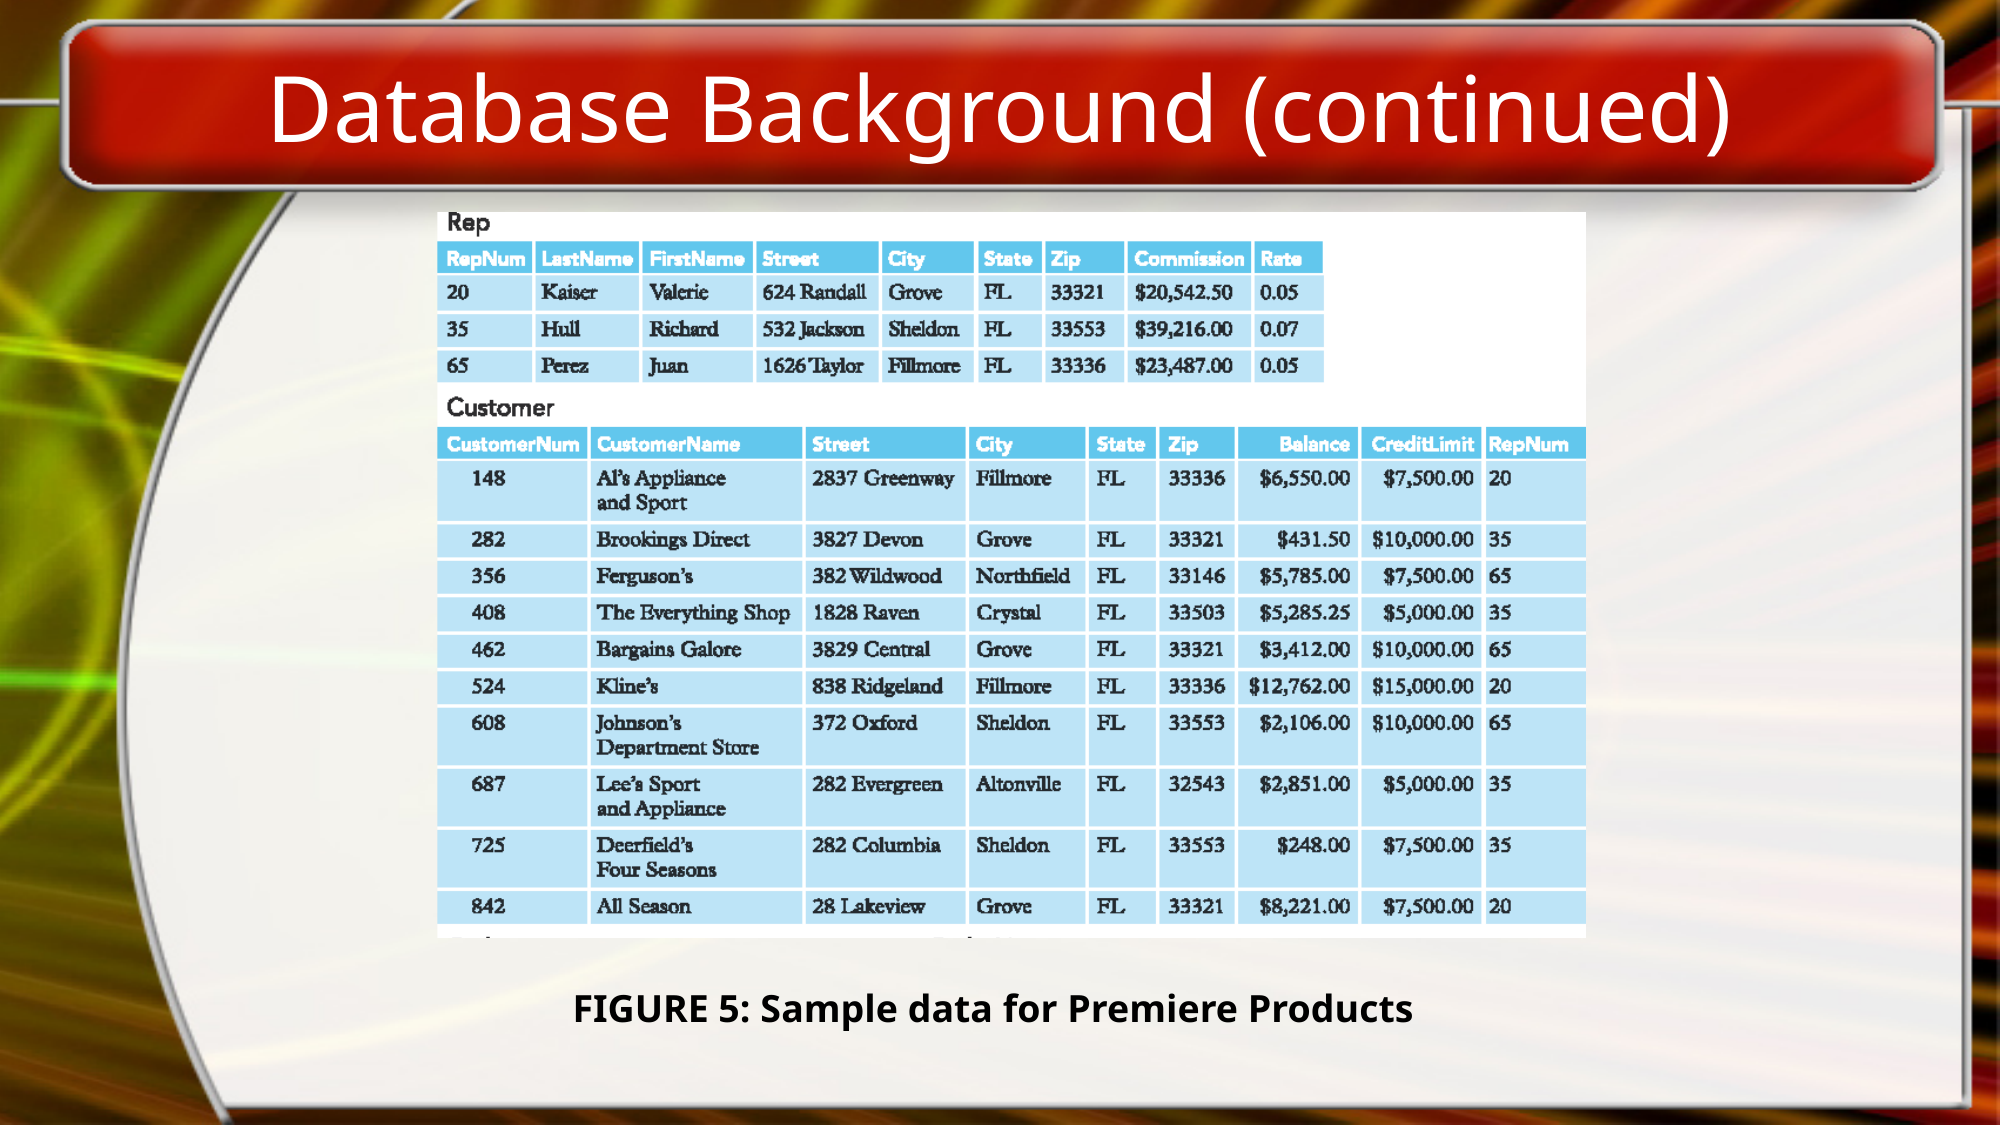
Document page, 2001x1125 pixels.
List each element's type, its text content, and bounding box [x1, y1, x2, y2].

text_box FIGURE 5: Sample data for Premiere Products [362, 977, 1625, 1038]
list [437, 212, 1587, 938]
picture [0, 0, 2000, 1125]
title Database Background (continued) [66, 24, 1934, 188]
